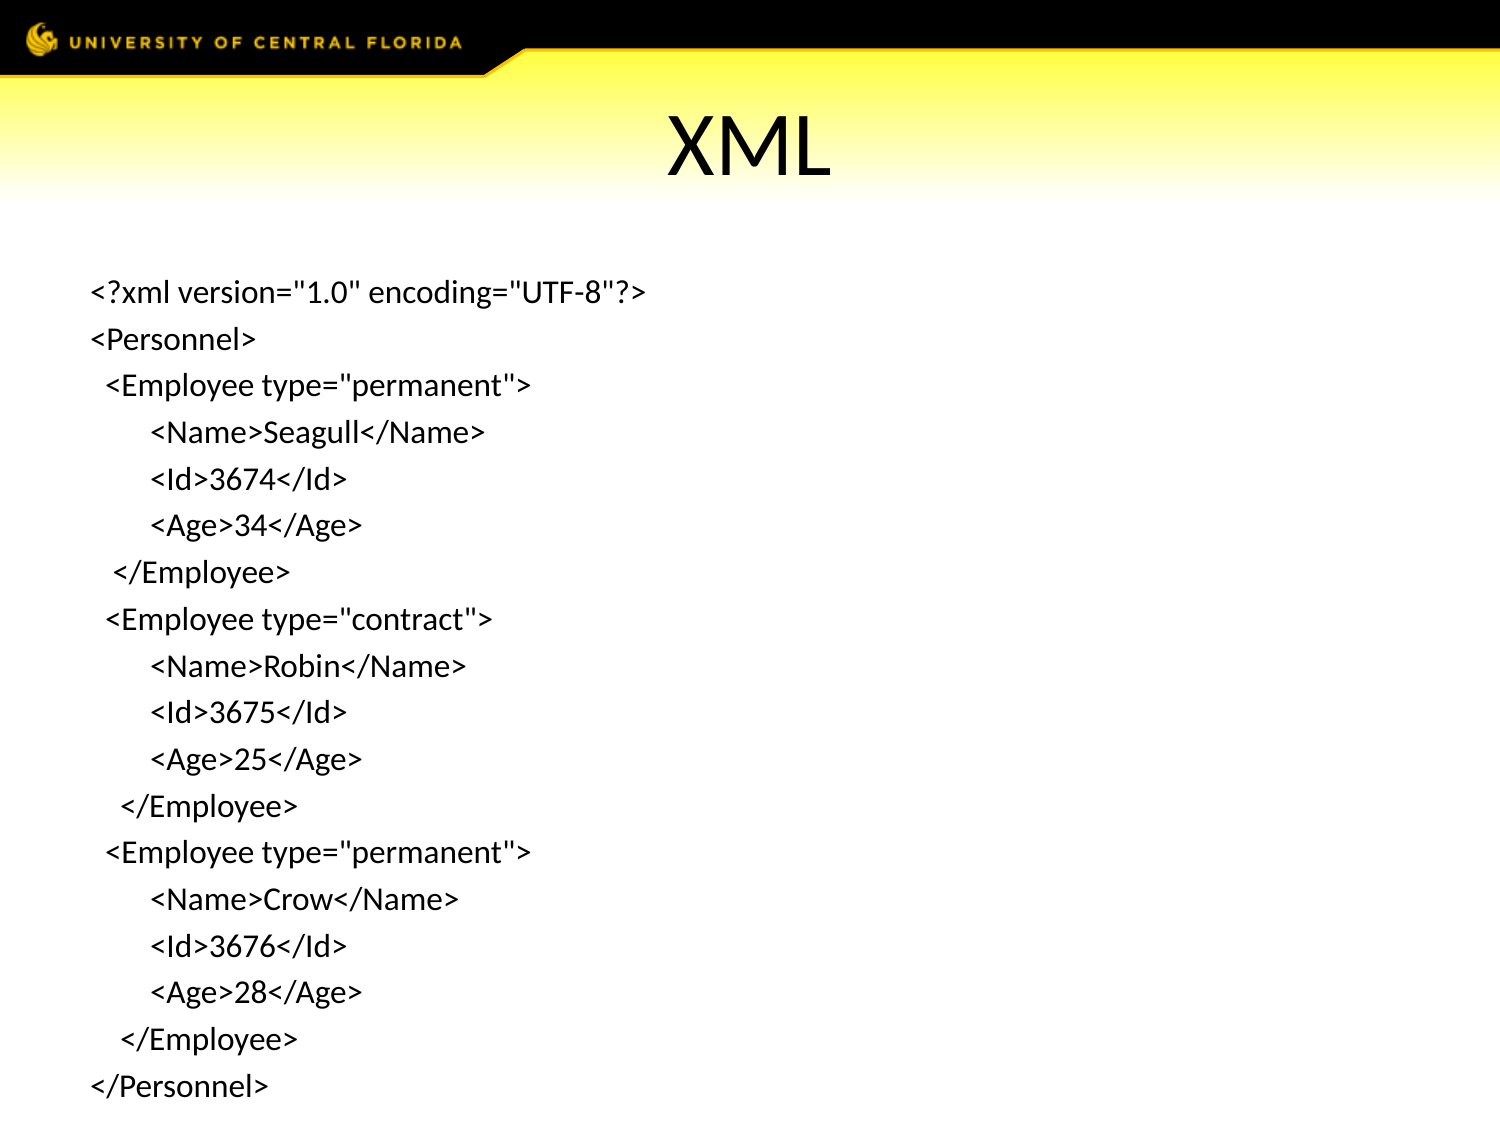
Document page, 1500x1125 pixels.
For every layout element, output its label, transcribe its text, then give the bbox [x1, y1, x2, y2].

list <?xml version="1.0" encoding="UTF-8"?> <Personnel> <Employee type="permanent"> <Name>Seagull</Name> <Id>3674</Id> <Age>34</Age> </Employee> <Employee type="contract"> <Name>Robin</Name> <Id>3675</Id> <Age>25</Age> </Employee> <Employee type="permanent"> <Name>Crow</Name> <Id>3676</Id> <Age>28</Age> </Employee> </Personnel> [75, 262, 1425, 1125]
picture [0, 0, 484, 74]
title XML [75, 45, 1425, 233]
